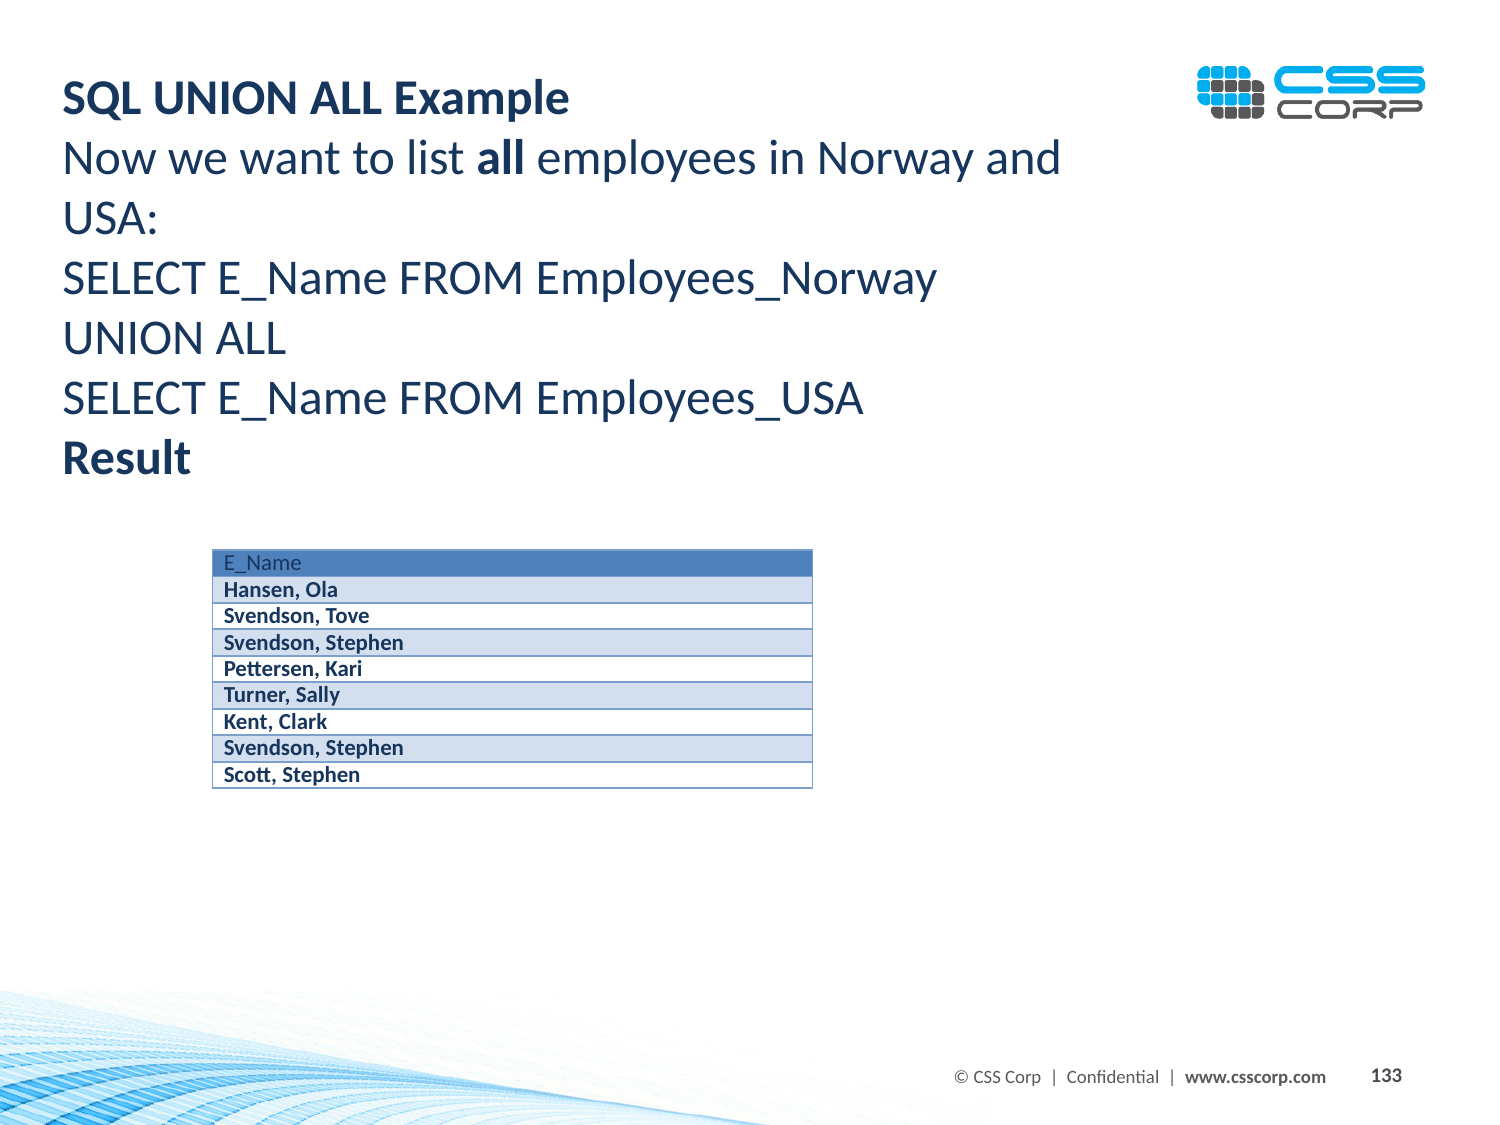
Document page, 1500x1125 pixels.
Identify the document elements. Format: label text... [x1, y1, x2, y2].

table_cell Svendson, Stephen [213, 630, 812, 655]
table_cell Pettersen, Kari [213, 657, 812, 681]
table_cell Scott, Stephen [213, 763, 812, 787]
text_box SQL UNION ALL Example Now we want to list all employees in Norway and USA: SELECT E_Name FROM Employees_Norway UNION ALL SELECT E_Name FROM Employees_USA Result [62, 57, 1063, 493]
table_cell Kent, Clark [213, 710, 812, 734]
table_cell Hansen, Ola [213, 577, 812, 602]
table_cell Turner, Sally [213, 683, 812, 708]
picture [0, 987, 991, 1125]
table_header E_Name [213, 551, 812, 576]
picture [1197, 66, 1428, 119]
table_cell Svendson, Tove [213, 604, 812, 628]
table_cell Svendson, Stephen [213, 736, 812, 761]
